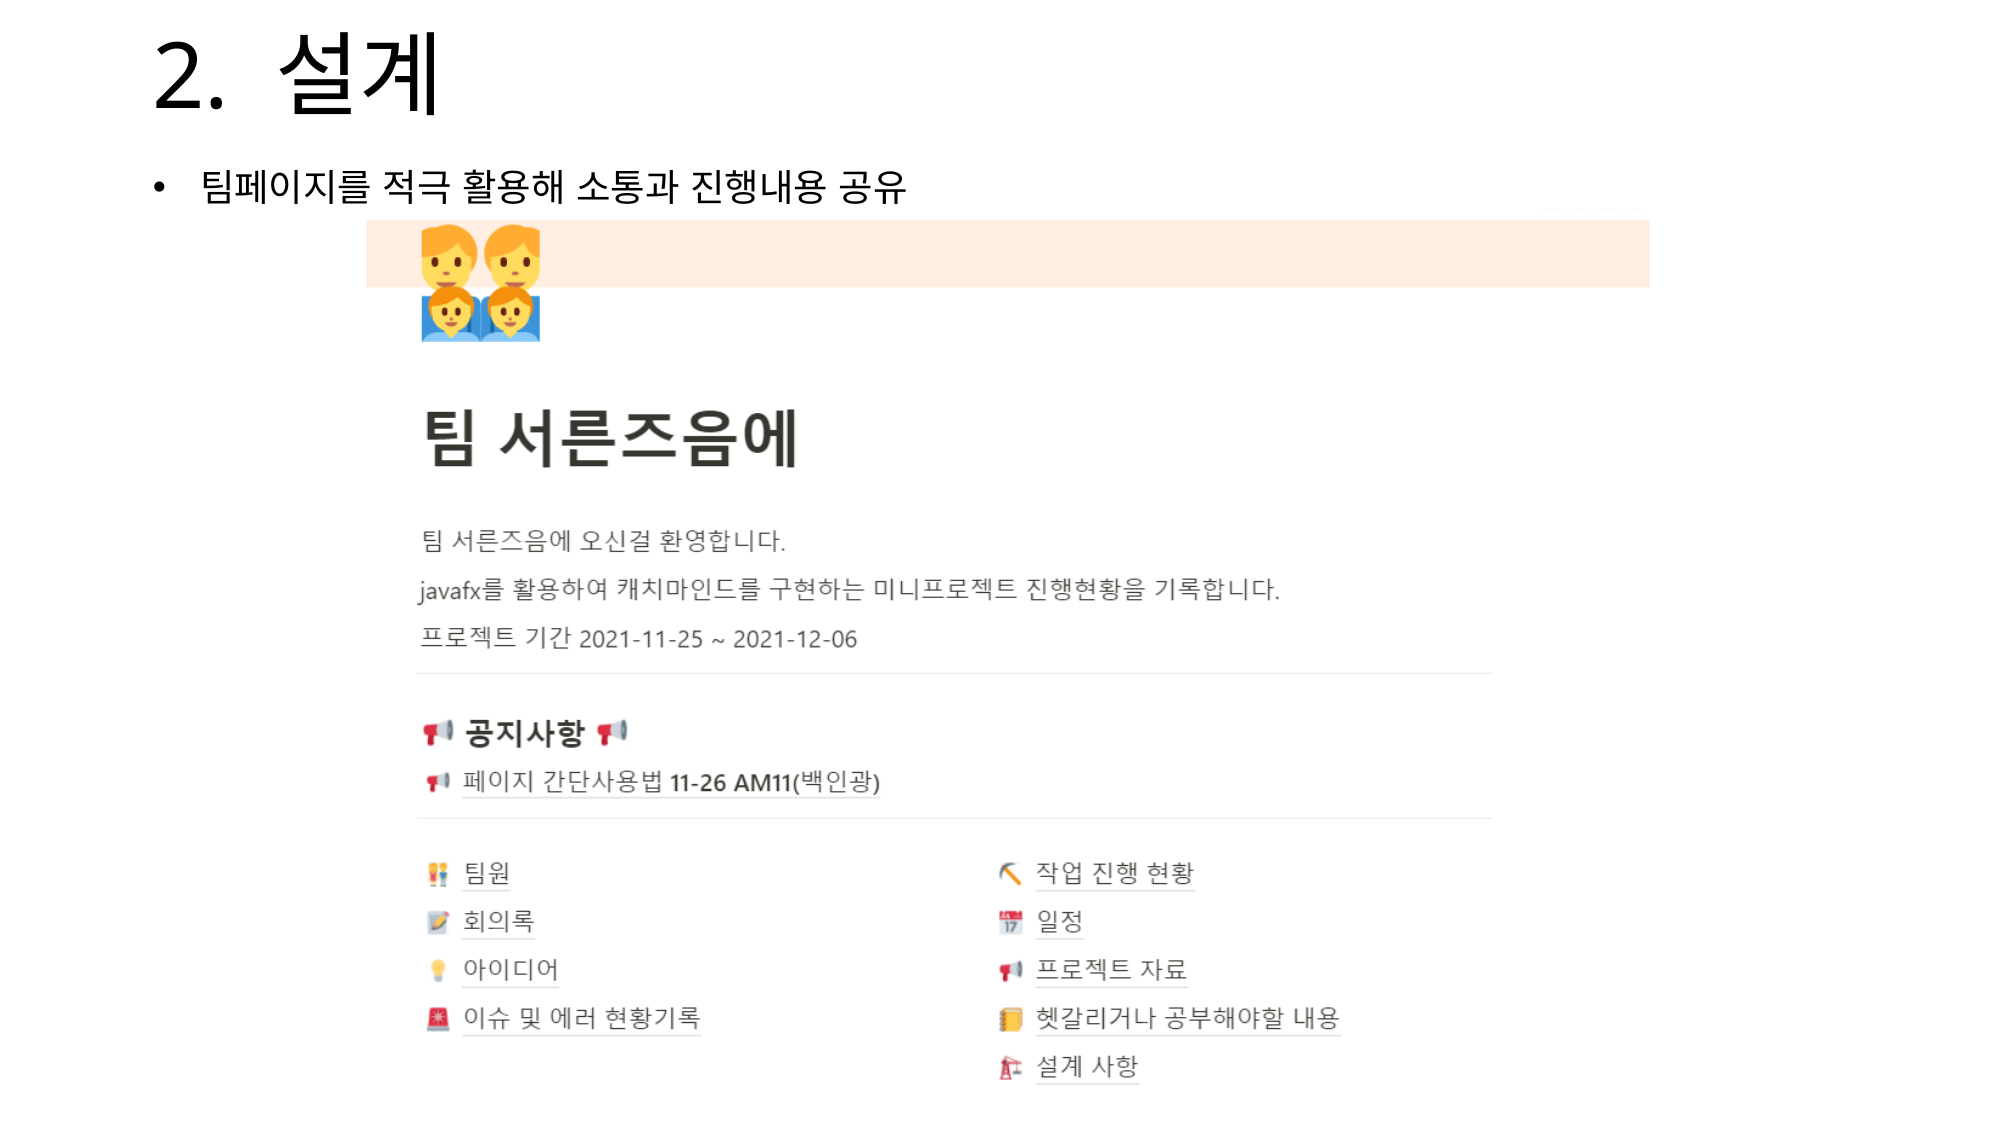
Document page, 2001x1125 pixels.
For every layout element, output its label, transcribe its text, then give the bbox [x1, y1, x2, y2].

text_box 팀페이지를 적극 활용해 소통과 진행내용 공유 [138, 156, 1727, 330]
title 2. 설계 [137, 0, 1863, 158]
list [366, 209, 1650, 1109]
